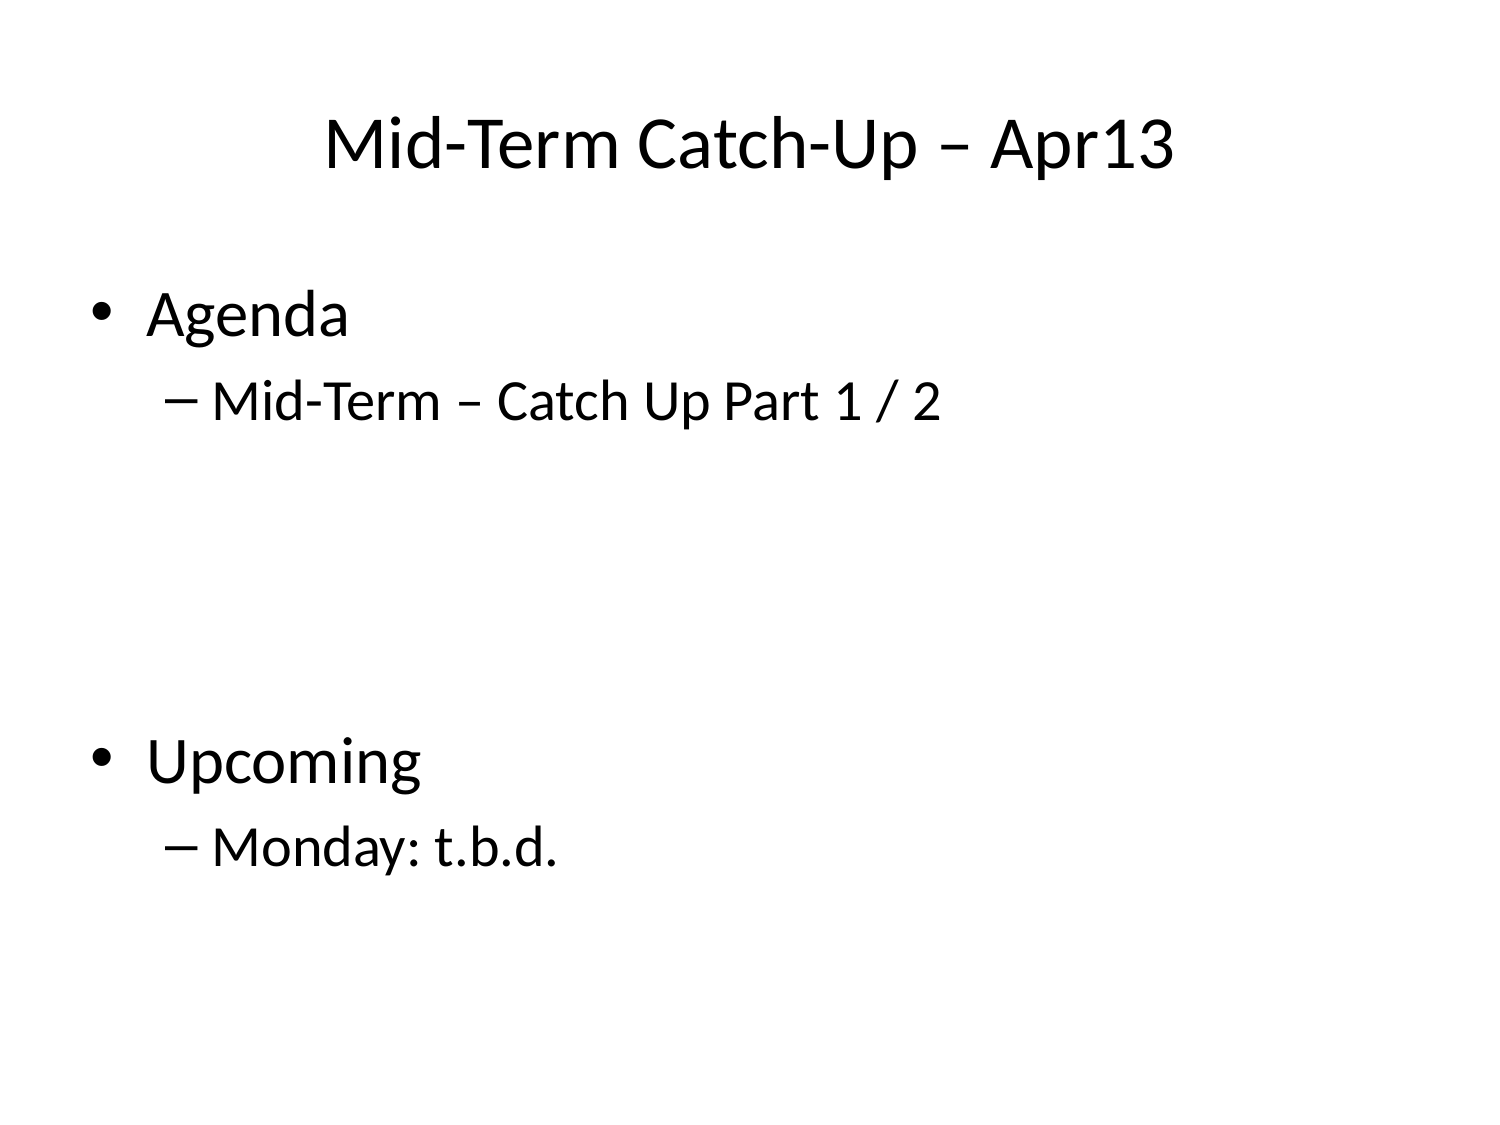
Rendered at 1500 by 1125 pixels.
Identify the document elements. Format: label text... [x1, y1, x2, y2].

title Mid-Term Catch-Up – Apr13 [75, 45, 1425, 233]
list Agenda Mid-Term – Catch Up Part 1 / 2 Upcoming Monday: t.b.d. [75, 262, 1425, 1005]
